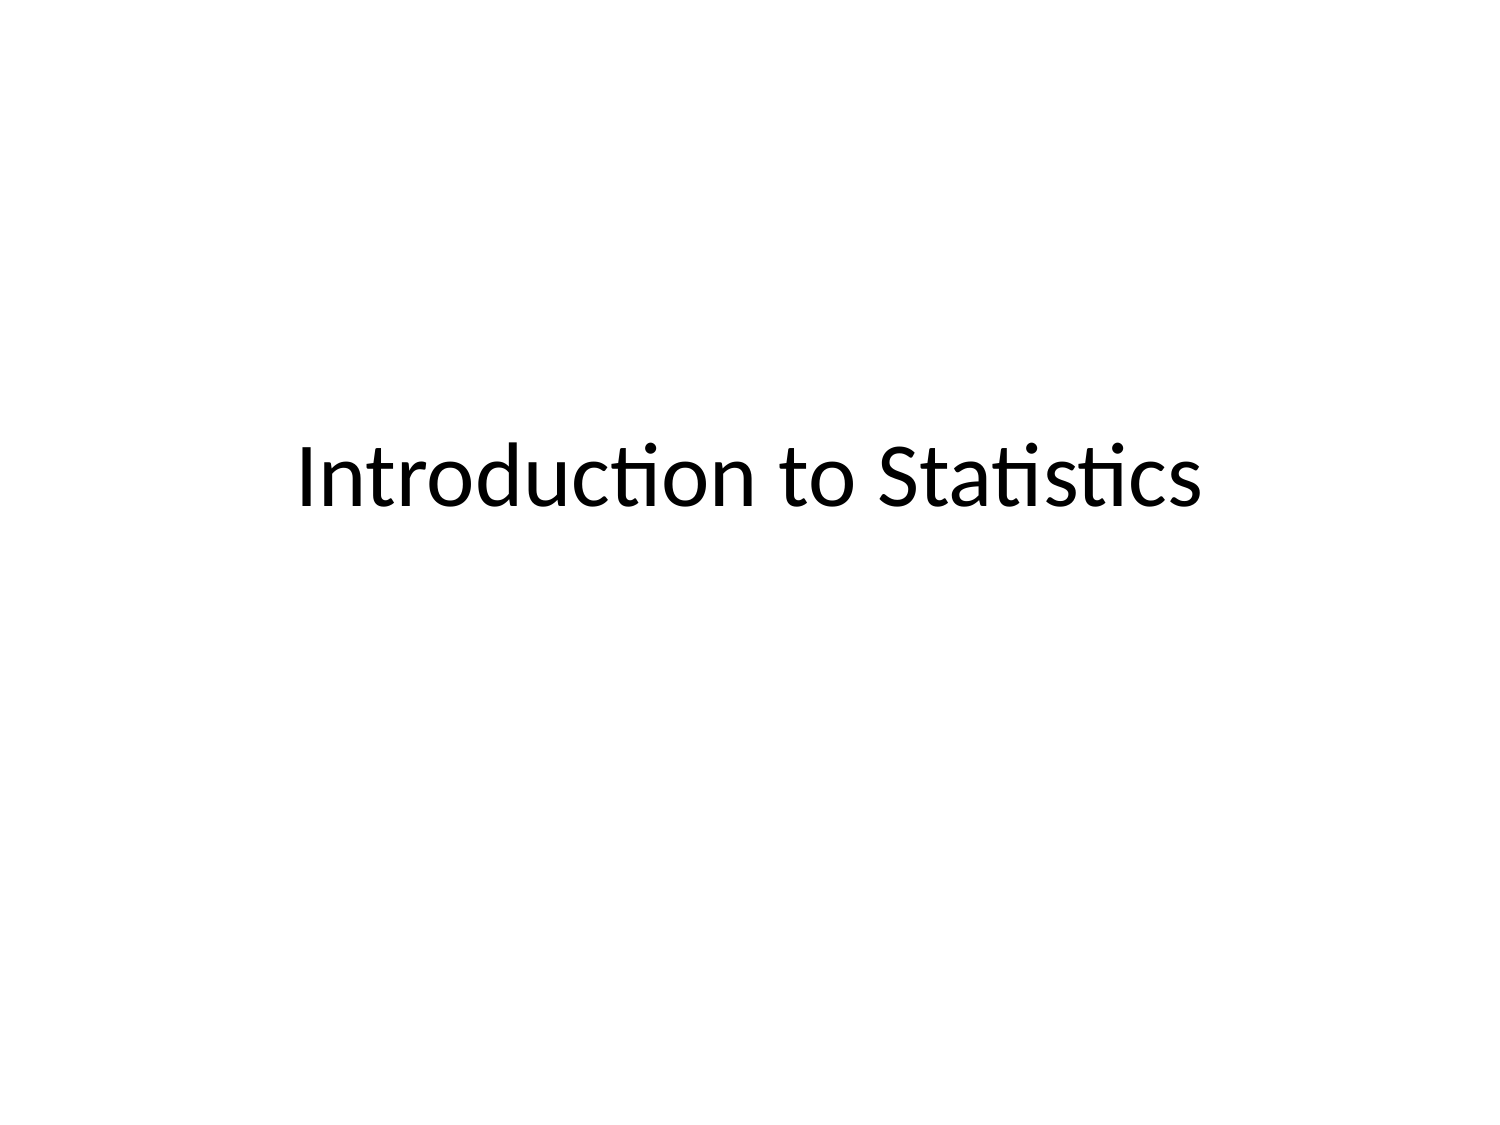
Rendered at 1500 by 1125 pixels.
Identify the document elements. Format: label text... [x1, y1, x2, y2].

title Introduction to Statistics [112, 349, 1388, 591]
